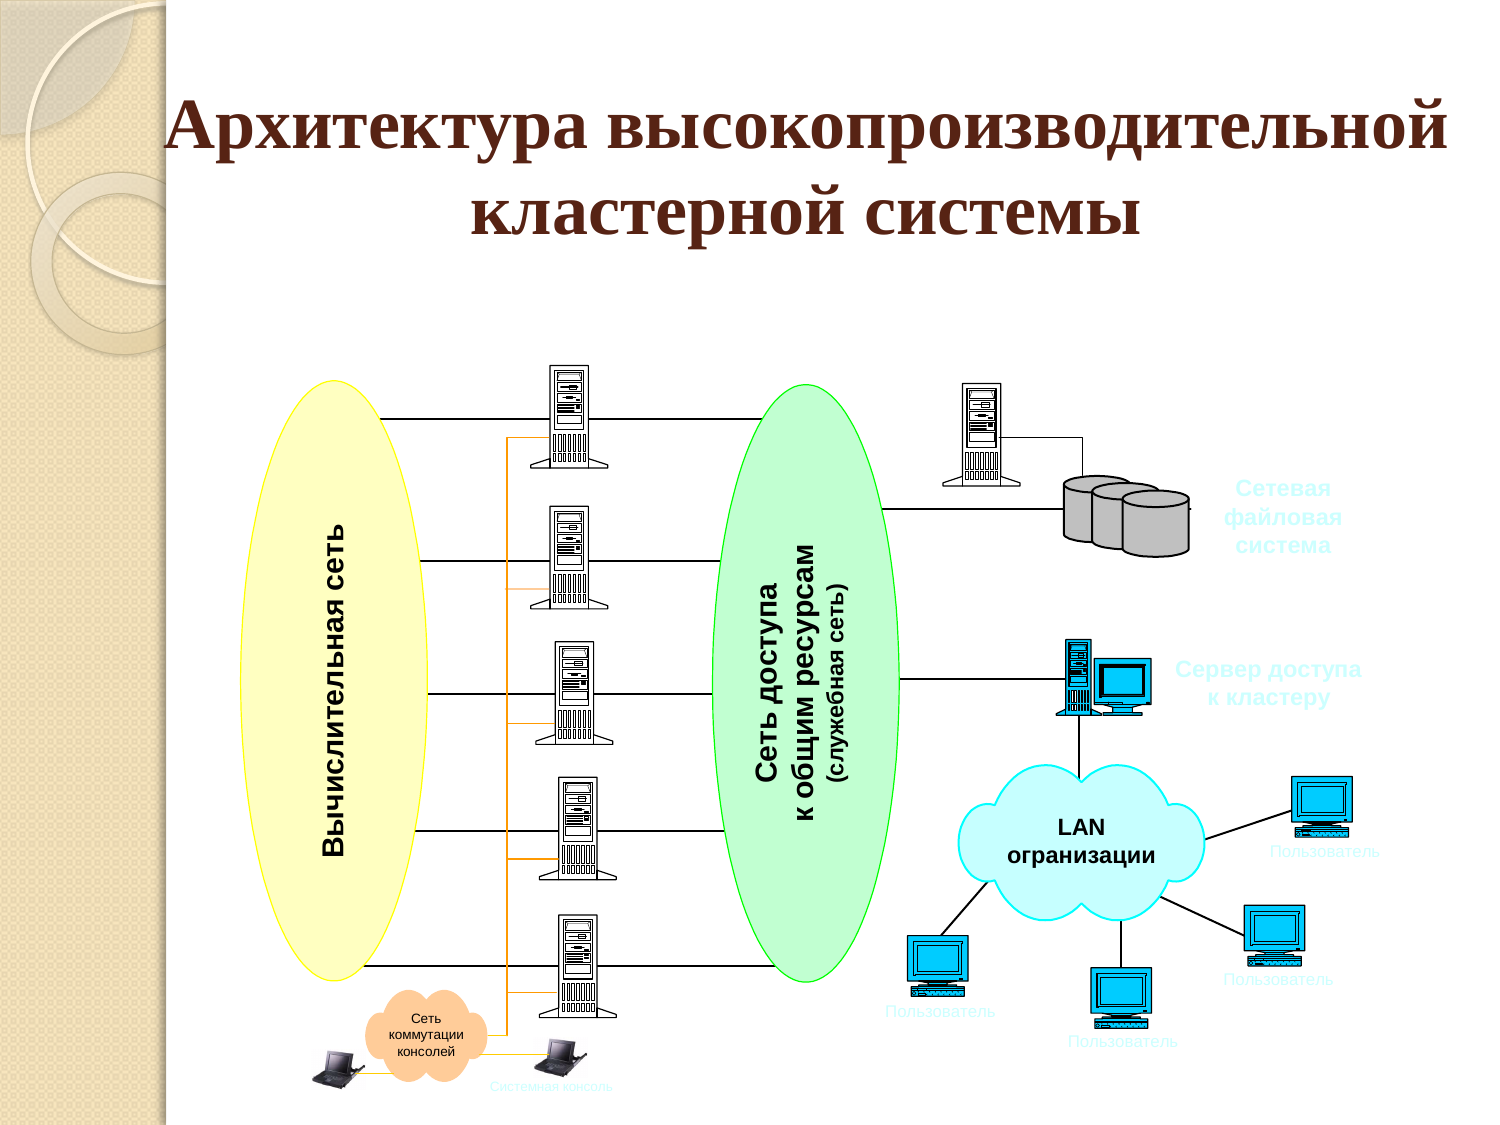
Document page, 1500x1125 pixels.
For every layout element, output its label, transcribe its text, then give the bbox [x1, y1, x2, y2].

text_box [237, 362, 1401, 1109]
title Архитектура высокопроизводительной кластерной системы [112, 68, 1500, 257]
